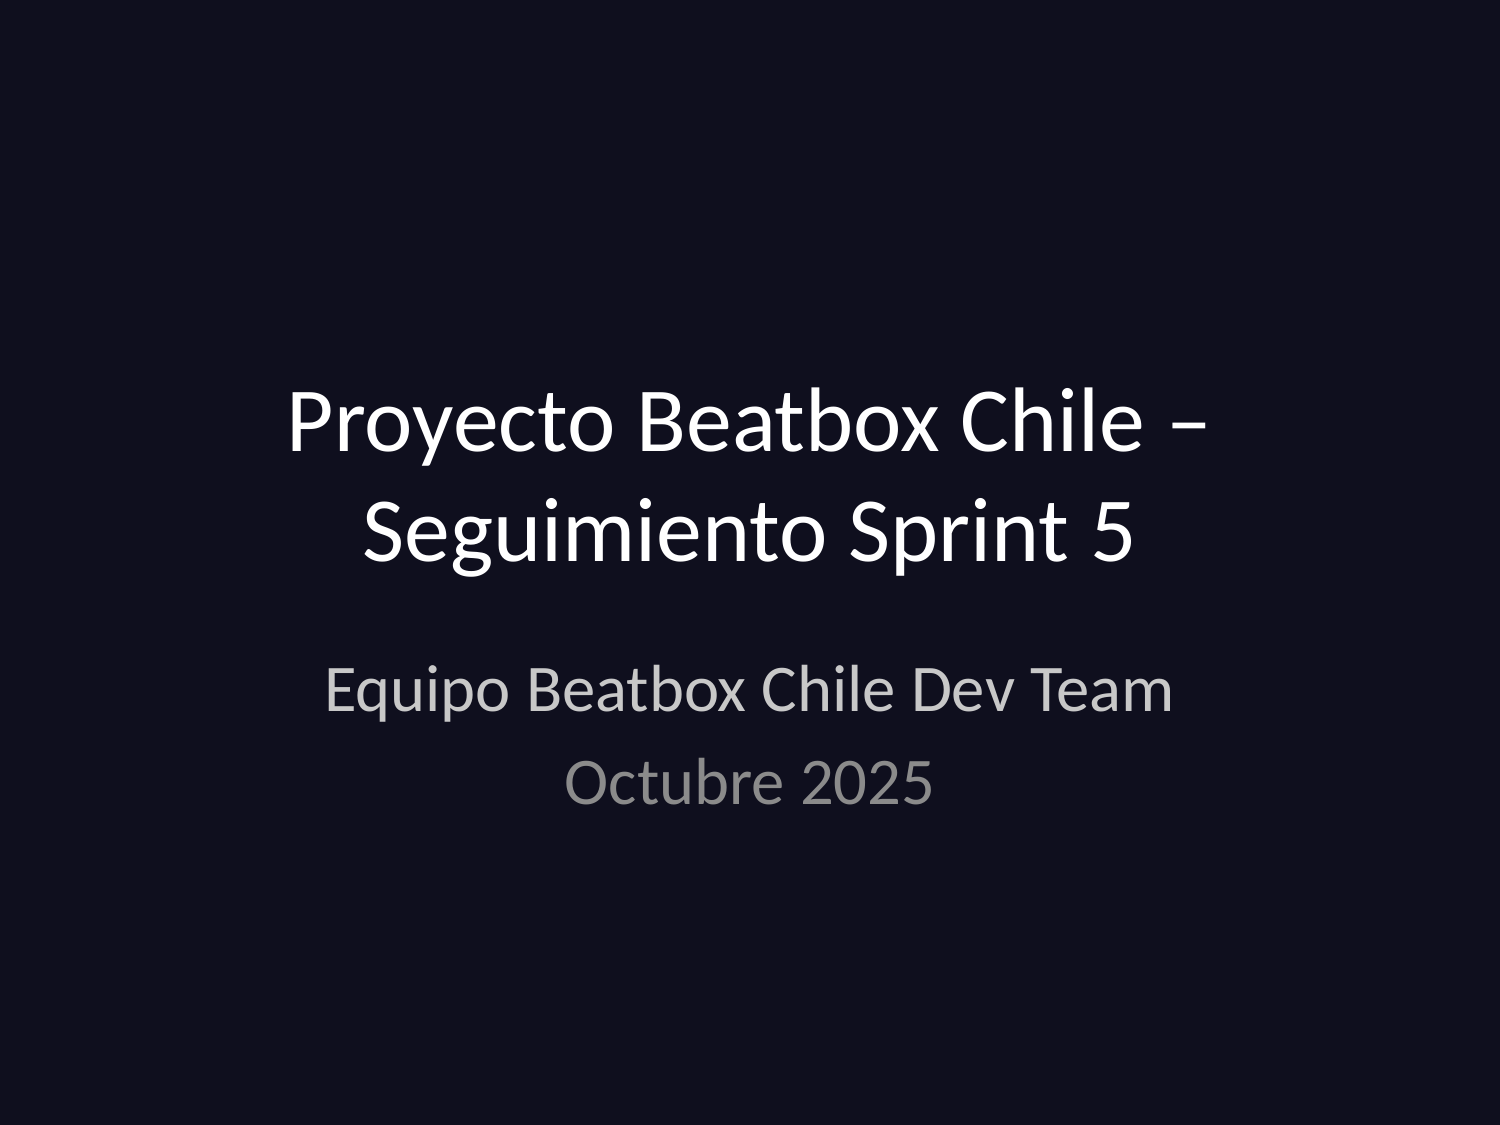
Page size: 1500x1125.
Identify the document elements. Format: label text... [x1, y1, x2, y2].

subtitle Equipo Beatbox Chile Dev Team Octubre 2025 [225, 637, 1275, 925]
title Proyecto Beatbox Chile – Seguimiento Sprint 5 [112, 349, 1388, 591]
